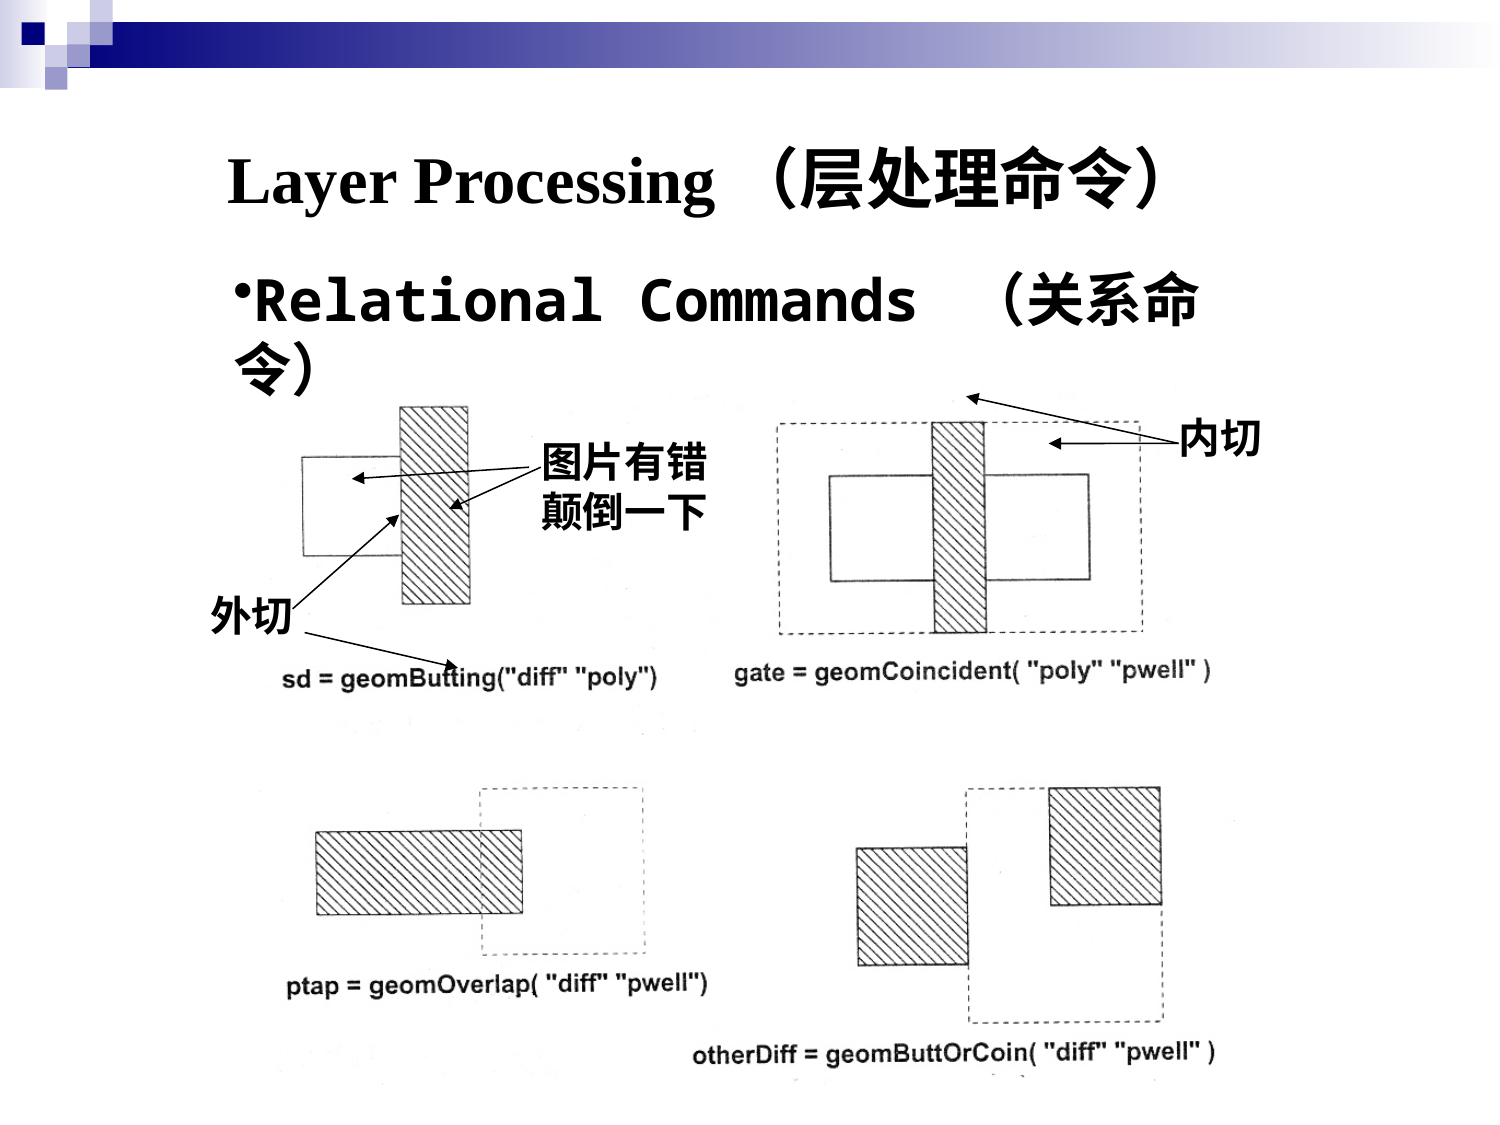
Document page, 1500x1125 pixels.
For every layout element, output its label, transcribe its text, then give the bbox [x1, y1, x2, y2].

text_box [195, 376, 1278, 1086]
text_box Layer Processing（层处理命令） [212, 129, 1350, 224]
text_box Relational Commands （关系命令） [218, 255, 1263, 376]
